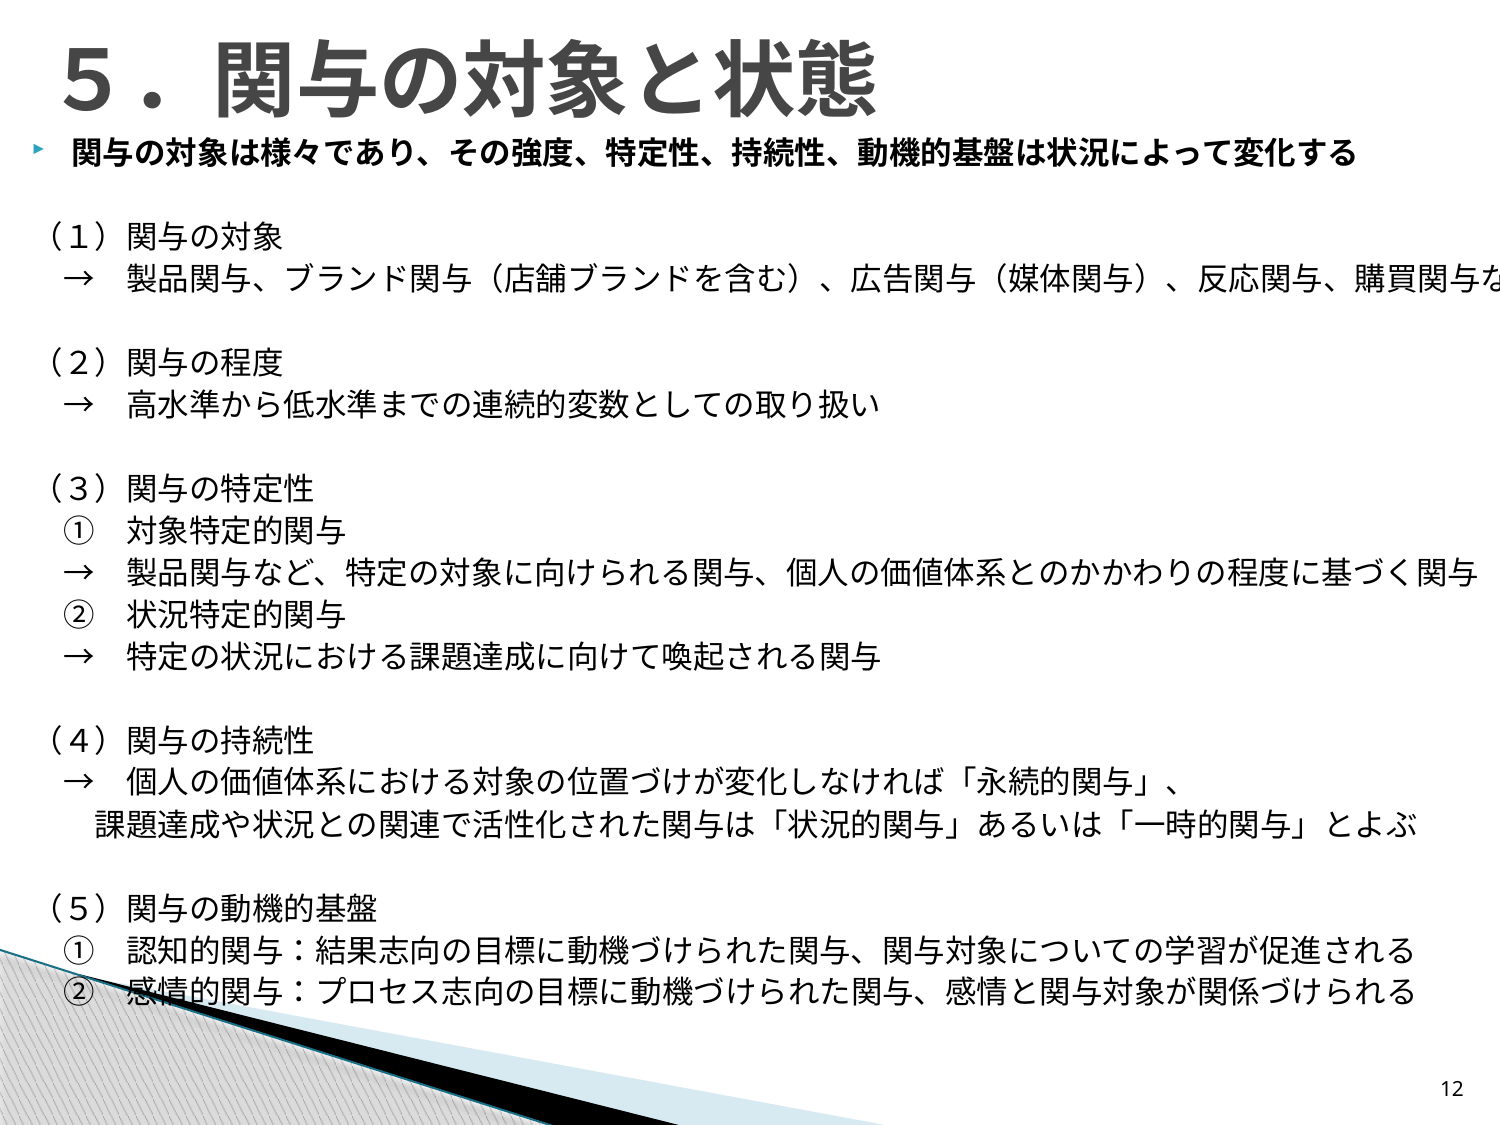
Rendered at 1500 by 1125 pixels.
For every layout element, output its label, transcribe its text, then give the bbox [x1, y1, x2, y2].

title ５．関与の対象と状態 [31, 0, 1500, 172]
list 関与の対象は様々であり、その強度、特定性、持続性、動機的基盤は状況によって変化する （１）関与の対象 → 製品関与、ブランド関与（店舗ブランドを含む）、広告関与（媒体関与）、反応関与、購買関与など （２）関与の程度 → 高水準から低水準までの連続的変数としての取り扱い （３）関与の特定性 ① 対象特定的関与 → 製品関与など、特定の対象に向けられる関与、個人の価値体系とのかかわりの程度に基づく関与 ② 状況特定的関与 → 特定の状況における課題達成に向けて喚起される関与 （４）関与の持続性 → 個人の価値体系における対象の位置づけが変化しなければ「永続的関与」、 課題達成や状況との関連で活性化された関与は「状況的関与」あるいは「一時的関与」とよぶ （５）関与の動機的基盤 ① 認知的関与：結果志向の目標に動機づけられた関与、関与対象についての学習が促進される ② 感情的関与：プロセス志向の目標に動機づけられた関与、感情と関与対象が関係づけられる [0, 125, 1500, 1047]
slide_number 12 [1418, 1051, 1479, 1112]
